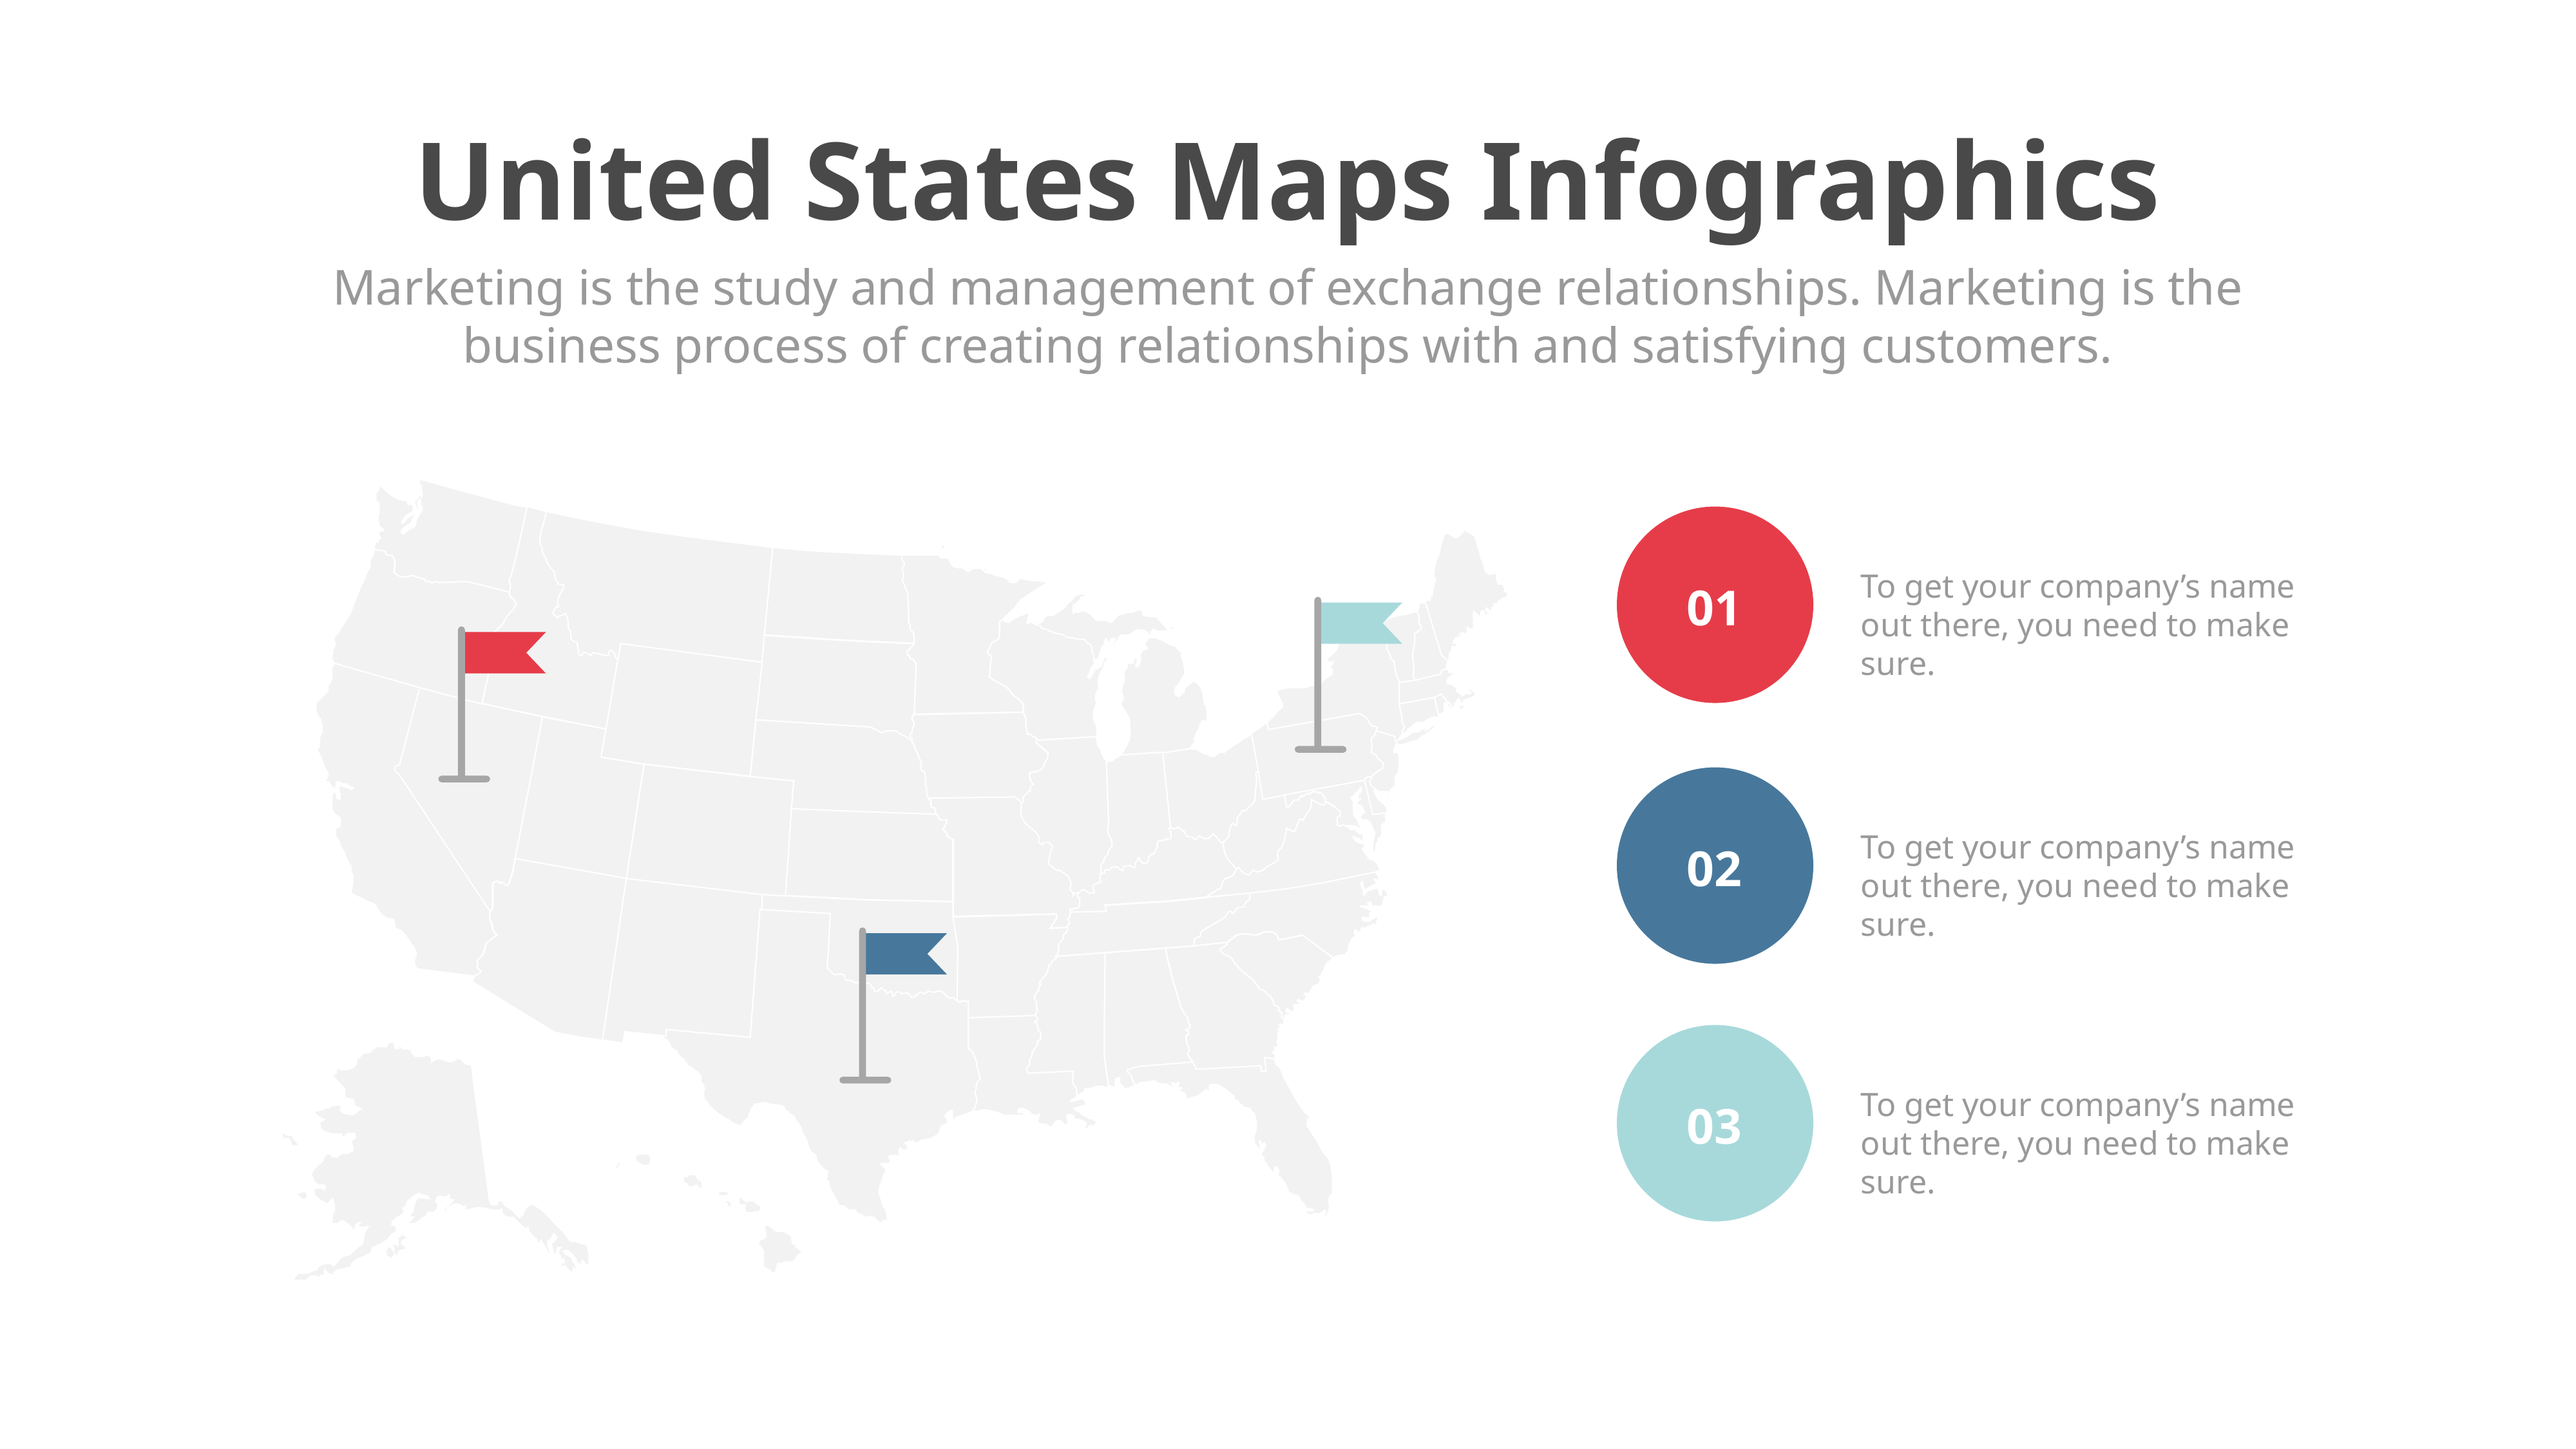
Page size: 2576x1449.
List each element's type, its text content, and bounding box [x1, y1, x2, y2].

text_box To get your company’s name out there, you need to make sure. [1851, 822, 2320, 947]
text_box To get your company’s name out there, you need to make sure. [1851, 1079, 2320, 1205]
text_box To get your company’s name out there, you need to make sure. [1851, 561, 2320, 687]
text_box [438, 626, 546, 782]
text_box 01 [1677, 572, 1751, 640]
text_box 03 [1677, 1090, 1751, 1159]
text_box [1616, 1024, 1815, 1222]
text_box [1616, 506, 1815, 704]
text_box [839, 927, 947, 1083]
text_box [1616, 766, 1815, 965]
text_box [281, 108, 2295, 379]
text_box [1294, 596, 1402, 752]
text_box 02 [1677, 833, 1751, 901]
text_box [281, 478, 1508, 1280]
